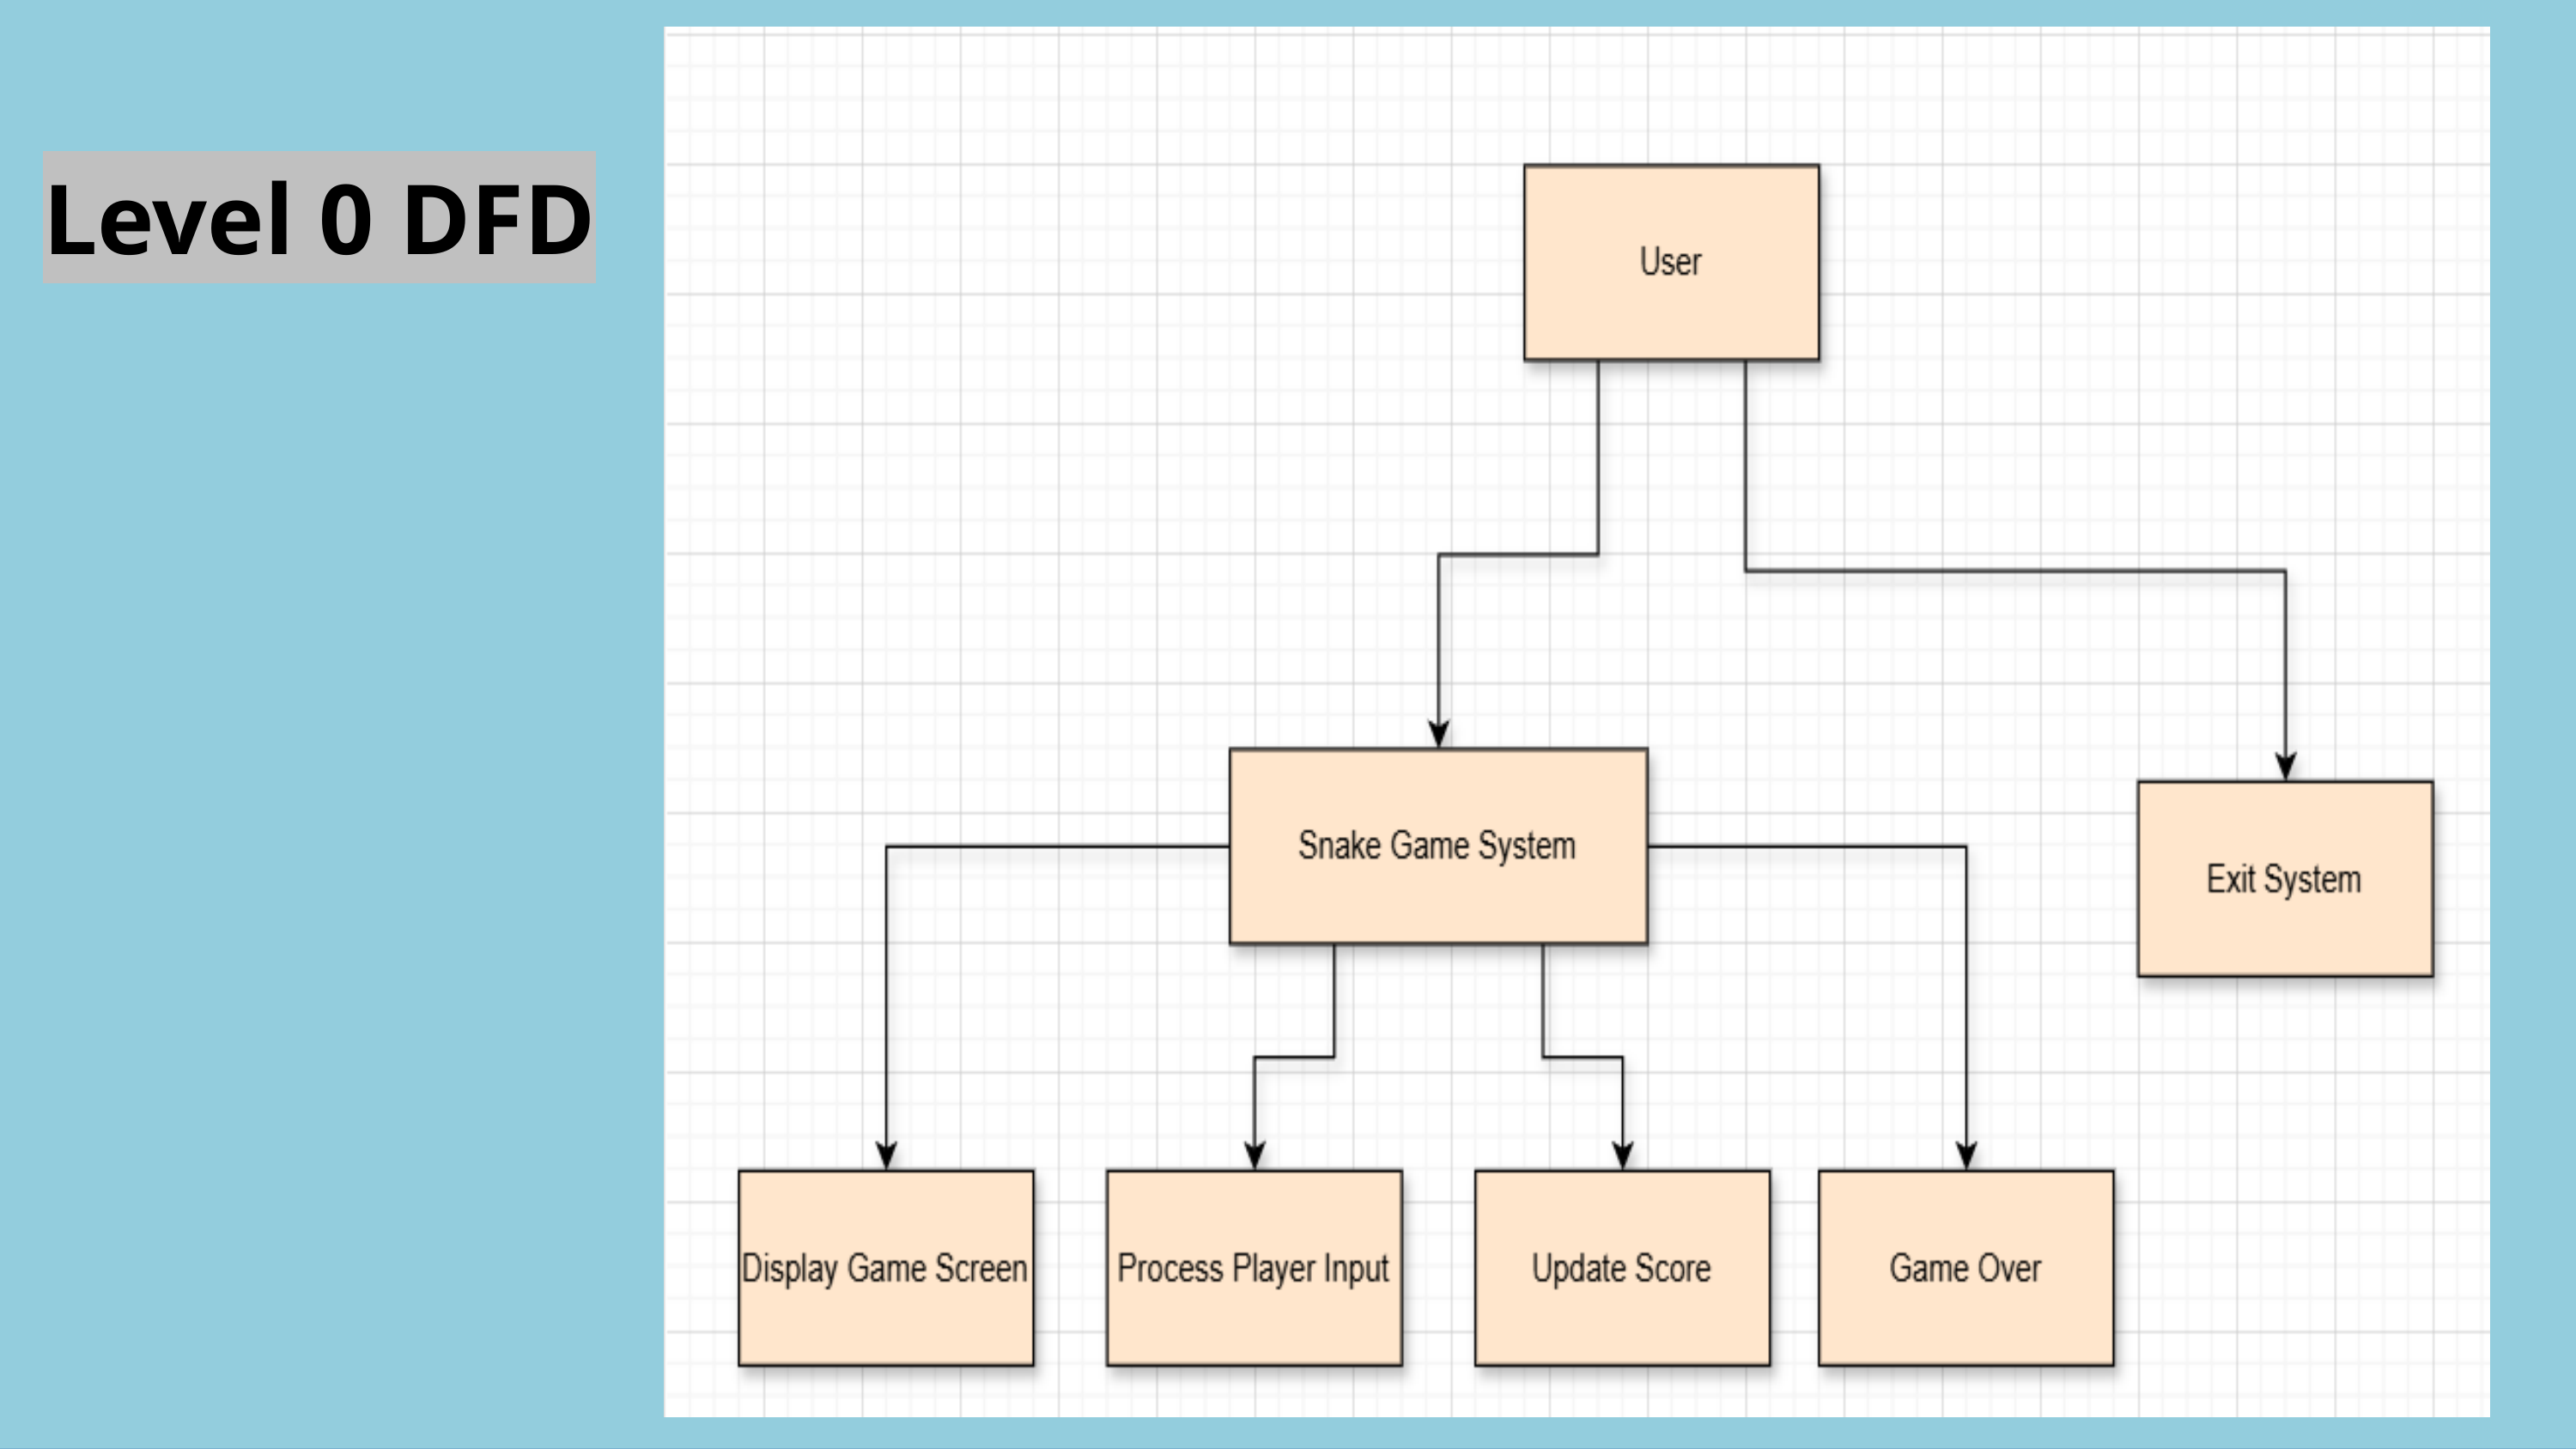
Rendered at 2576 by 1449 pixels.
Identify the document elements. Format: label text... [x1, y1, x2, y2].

picture [664, 26, 2491, 1417]
text_box Level 0 DFD [43, 58, 658, 275]
text_box [0, 0, 2576, 1449]
